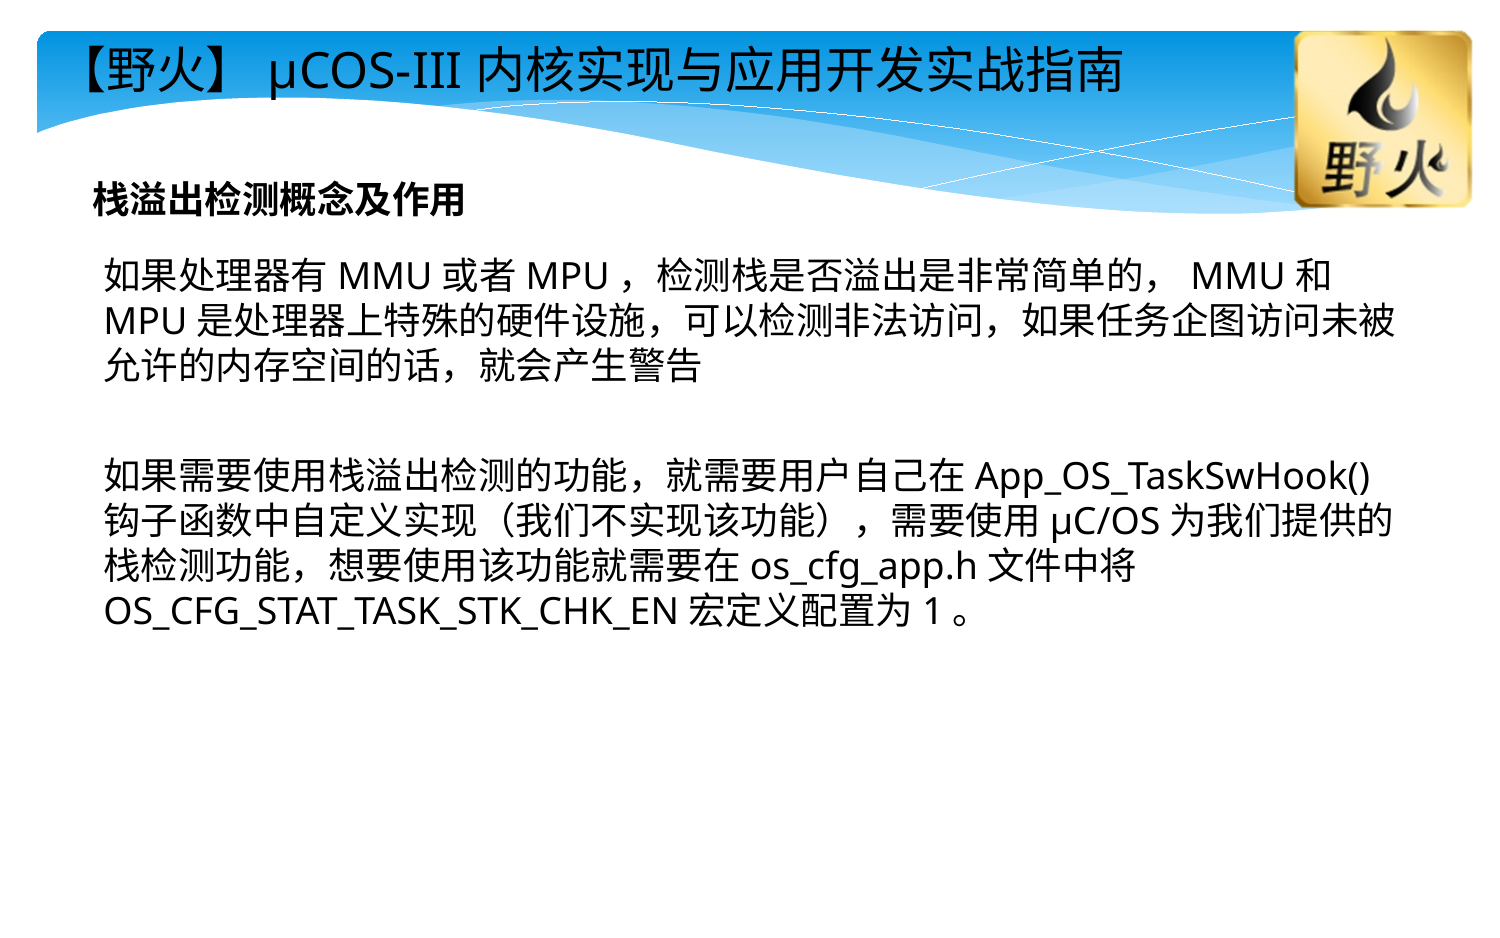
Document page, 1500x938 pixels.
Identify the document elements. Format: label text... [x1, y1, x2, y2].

picture [1272, 4, 1498, 230]
text_box 如果处理器有MMU或者MPU，检测栈是否溢出是非常简单的，MMU和MPU是处理器上特殊的硬件设施，可以检测非法访问，如果任务企图访问未被允许的内存空间的话，就会产生警告 [88, 244, 1424, 394]
text_box 【野火】μCOS-III内核实现与应用开发实战指南 [41, 31, 1267, 103]
text_box 如果需要使用栈溢出检测的功能，就需要用户自己在App_OS_TaskSwHook()钩子函数中自定义实现（我们不实现该功能），需要使用μC/OS为我们提供的栈检测功能，想要使用该功能就需要在os_cfg_app.h文件中将OS_CFG_STAT_TASK_STK_CHK_EN宏定义配置为1。 [88, 445, 1424, 640]
text_box 栈溢出检测概念及作用 [2, 168, 483, 229]
